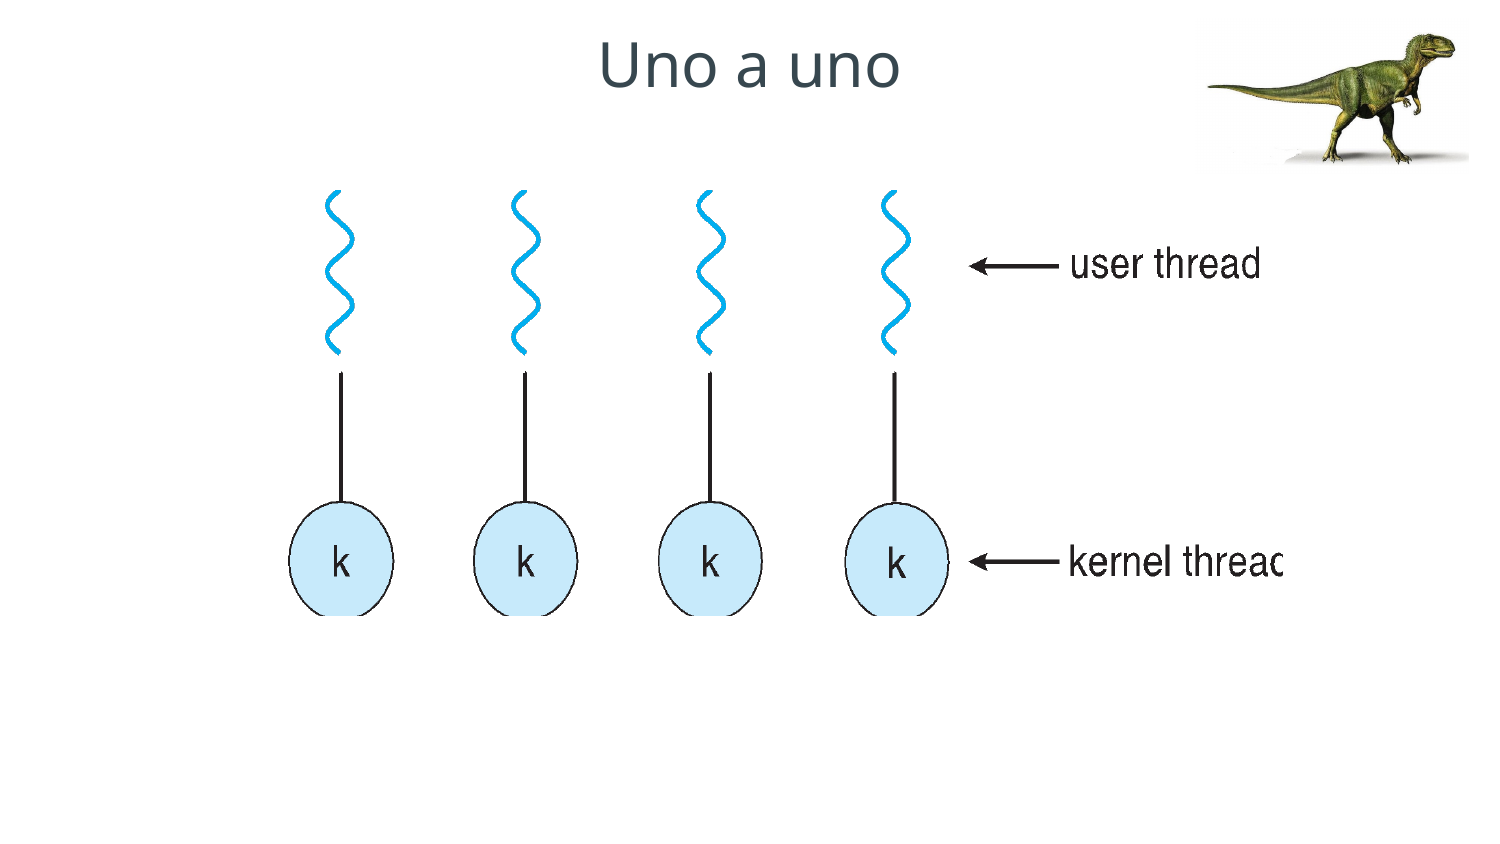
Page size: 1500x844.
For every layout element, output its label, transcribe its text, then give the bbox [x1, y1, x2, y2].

title Uno a uno [243, 34, 1190, 106]
picture [1195, 18, 1469, 174]
picture [287, 190, 1283, 616]
